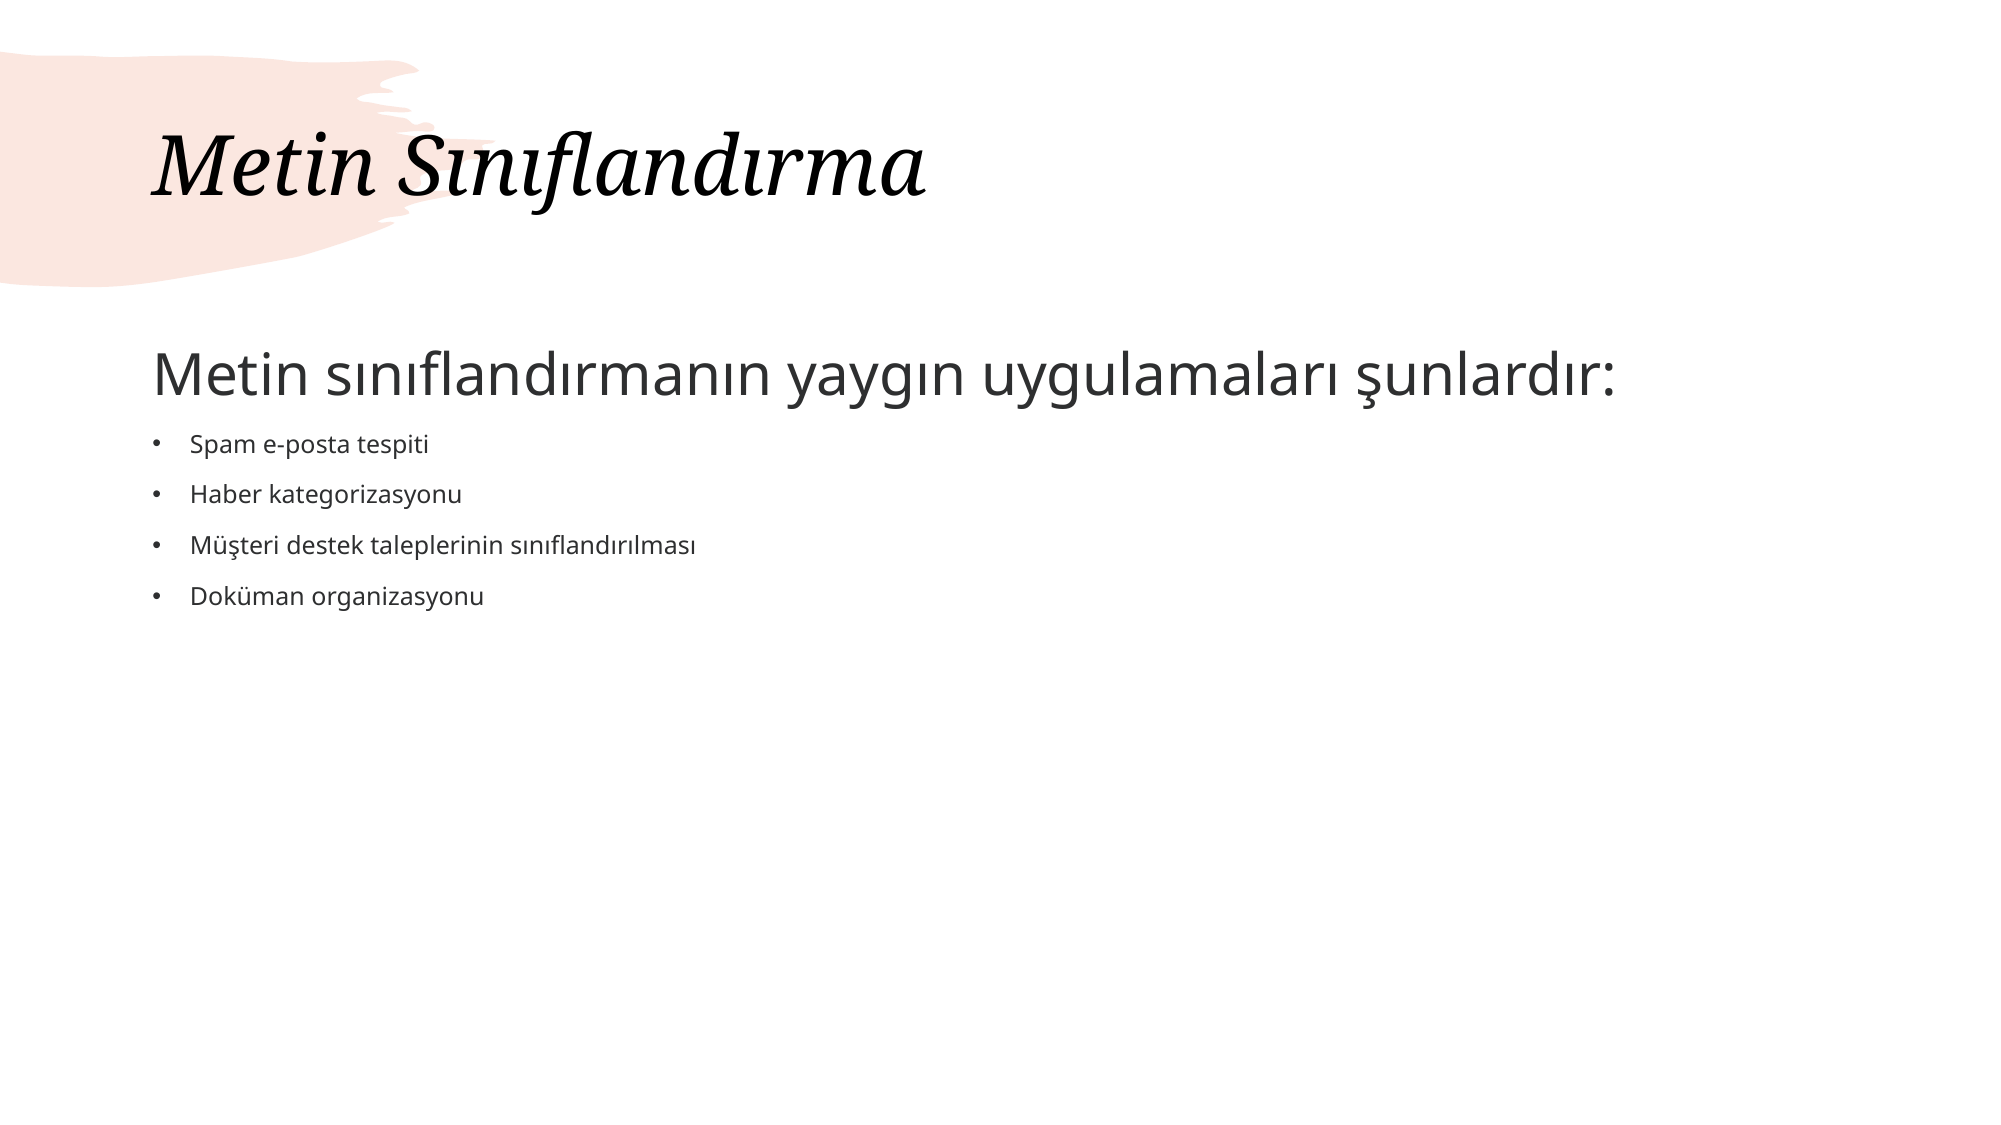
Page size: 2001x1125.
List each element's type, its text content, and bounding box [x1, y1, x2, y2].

list Metin sınıflandırmanın yaygın uygulamaları şunlardır: Spam e-posta tespiti Haber kategorizasyonu Müşteri destek taleplerinin sınıflandırılması Doküman organizasyonu [137, 329, 1863, 1013]
title Metin Sınıflandırma [137, 59, 1863, 278]
